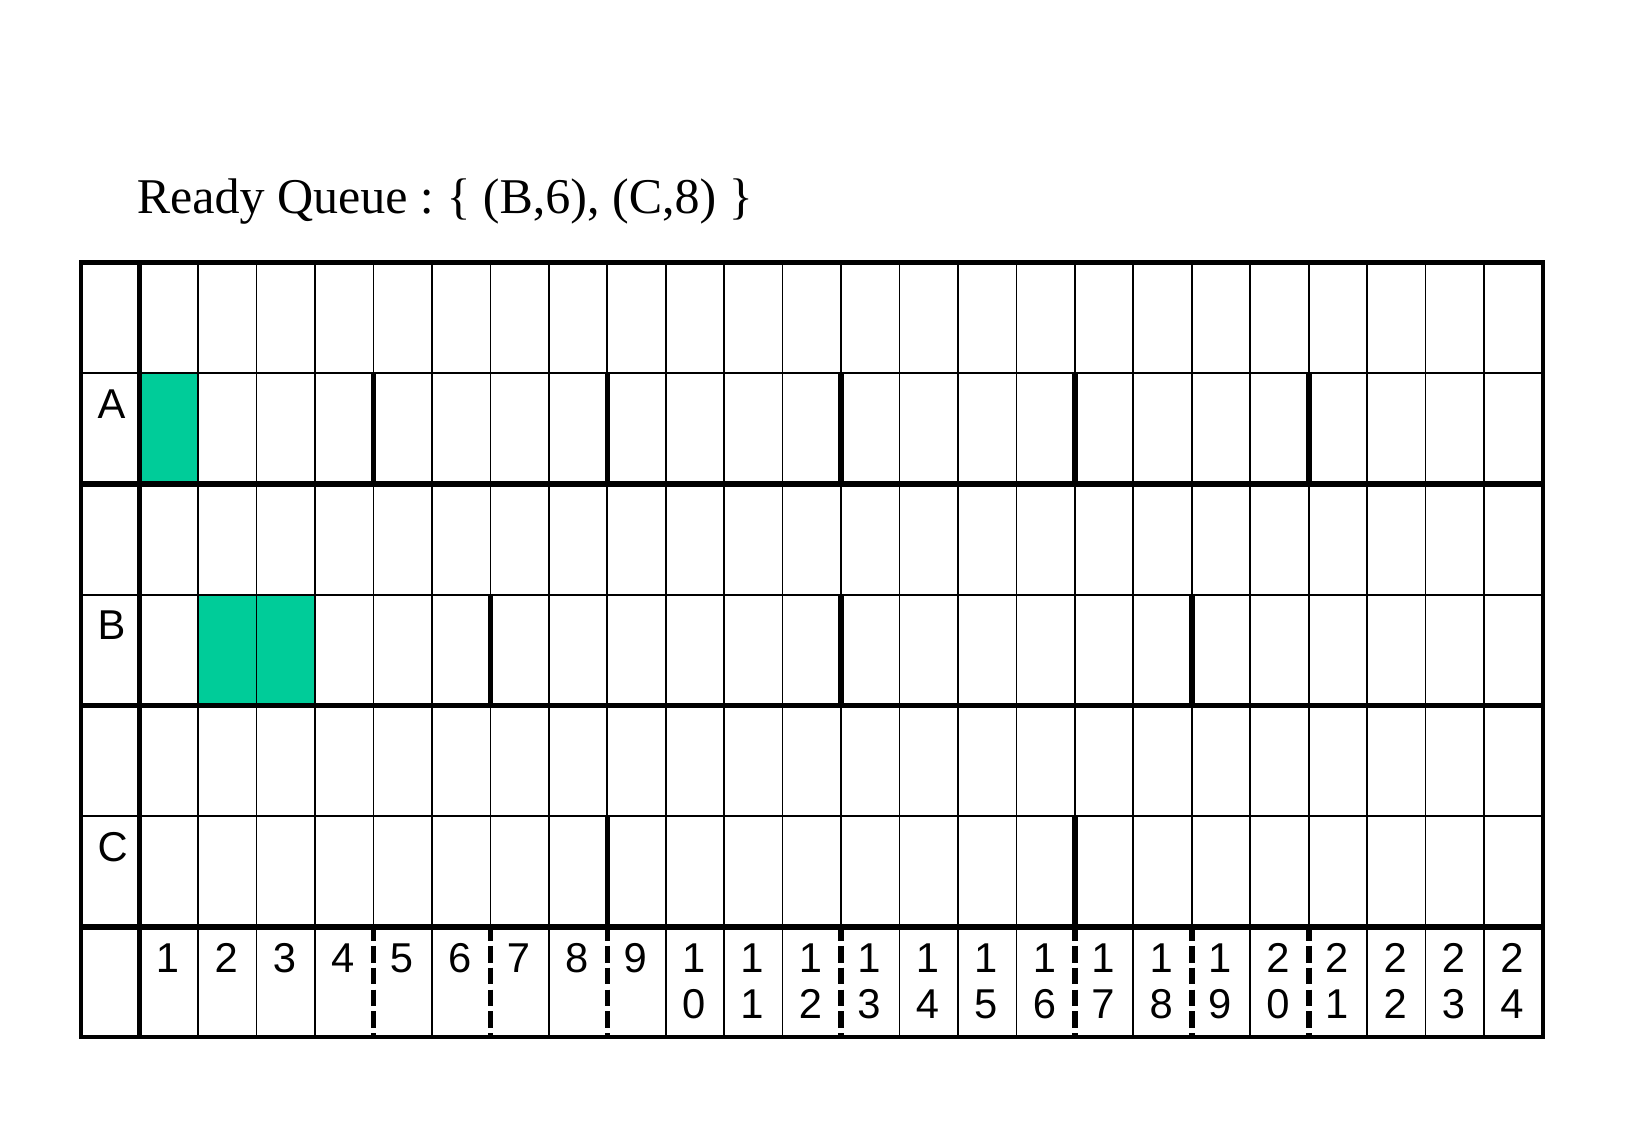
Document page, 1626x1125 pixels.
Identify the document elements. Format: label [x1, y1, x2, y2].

table_cell [1485, 817, 1541, 924]
table_cell [725, 487, 782, 594]
table_cell [316, 374, 371, 481]
table_cell [316, 708, 373, 815]
table_cell [725, 596, 782, 703]
table_cell [725, 708, 782, 815]
table_cell [142, 374, 197, 481]
table_cell [374, 817, 431, 924]
table_header [900, 265, 957, 372]
table_cell [1426, 930, 1483, 1035]
table_cell [316, 930, 431, 1035]
table_cell [83, 817, 137, 924]
table_cell [900, 930, 957, 1035]
table_cell [433, 374, 490, 481]
table_header [257, 265, 314, 372]
table_header [667, 265, 723, 372]
table_cell [1310, 487, 1366, 594]
table_cell [491, 374, 548, 481]
table_cell [1076, 596, 1132, 703]
table_cell [900, 817, 957, 924]
table_cell [1426, 374, 1483, 481]
table_cell [1310, 596, 1366, 703]
table_cell [257, 817, 314, 924]
table_header [1134, 265, 1191, 372]
table_cell [376, 374, 431, 481]
table_cell [1017, 487, 1074, 594]
table_header [1193, 265, 1249, 372]
table_cell [550, 817, 605, 924]
table_cell [374, 708, 431, 815]
table_cell [199, 374, 256, 481]
table_header [1426, 265, 1483, 372]
table_cell [667, 817, 723, 924]
table_header [142, 265, 197, 372]
table_cell [1134, 374, 1191, 481]
table_cell [83, 487, 137, 594]
table_cell [900, 596, 957, 703]
table_header [374, 265, 431, 372]
table_cell [667, 487, 723, 594]
table_cell [667, 374, 723, 481]
table_cell [433, 708, 490, 815]
table_cell [493, 596, 548, 703]
table_cell [959, 708, 1016, 815]
table_cell [550, 487, 606, 594]
table_cell [433, 596, 488, 703]
table_cell [550, 930, 665, 1035]
table_cell [1485, 708, 1541, 815]
table_cell [199, 817, 256, 924]
table_cell [1017, 930, 1132, 1035]
table_cell [725, 817, 782, 924]
table_cell [1310, 708, 1366, 815]
table_cell [783, 708, 840, 815]
table_header [1076, 265, 1132, 372]
table_cell [1426, 708, 1483, 815]
table_cell [1310, 817, 1366, 924]
table_header [1368, 265, 1425, 372]
table_cell [142, 596, 197, 703]
table_cell [844, 374, 899, 481]
table_cell [959, 596, 1016, 703]
table_cell [491, 817, 548, 924]
table_cell [667, 708, 723, 815]
table_cell [199, 487, 256, 594]
table_cell [1426, 487, 1483, 594]
table_header [550, 265, 606, 372]
table_cell [900, 708, 957, 815]
table_cell [783, 817, 840, 924]
table_cell [257, 930, 314, 1035]
table_cell [1193, 487, 1249, 594]
table_cell [1251, 817, 1308, 924]
table_cell [1485, 487, 1541, 594]
table_cell [1368, 487, 1425, 594]
table_header [1251, 265, 1308, 372]
table_cell [1368, 930, 1425, 1035]
table_cell [608, 487, 665, 594]
table_cell [1485, 596, 1541, 703]
table_cell [1195, 596, 1249, 703]
table_cell [900, 374, 957, 481]
table_header [783, 265, 840, 372]
table_cell [1251, 487, 1308, 594]
table_cell [1193, 708, 1249, 815]
table_cell [1134, 487, 1191, 594]
table_header [725, 265, 782, 372]
table_cell [199, 596, 256, 703]
table_cell [1017, 817, 1072, 924]
table_cell [83, 374, 137, 481]
table_cell [783, 374, 838, 481]
table_cell [1368, 596, 1425, 703]
table_cell [1017, 374, 1072, 481]
table_cell [433, 487, 490, 594]
table_cell [142, 487, 197, 594]
table_cell [491, 487, 548, 594]
table_header [608, 265, 665, 372]
table_cell [959, 930, 1016, 1035]
table_cell [1368, 708, 1425, 815]
table_cell [550, 708, 606, 815]
table_header [1017, 265, 1074, 372]
table_cell [257, 596, 314, 703]
table_cell [1312, 374, 1366, 481]
title [121, 99, 1504, 260]
table_cell [667, 930, 723, 1035]
table_cell [783, 596, 838, 703]
table_cell [257, 708, 314, 815]
table_cell [316, 487, 373, 594]
table_cell [959, 374, 1016, 481]
table_cell [1251, 596, 1308, 703]
table_cell [725, 930, 782, 1035]
table_cell [550, 596, 606, 703]
table_cell [316, 817, 373, 924]
table_cell [725, 374, 782, 481]
table_cell [83, 930, 137, 1035]
table_cell [1251, 708, 1308, 815]
table_header [1310, 265, 1366, 372]
table_cell [1134, 817, 1191, 924]
table_cell [142, 708, 197, 815]
table_cell [842, 708, 899, 815]
table_header [842, 265, 899, 372]
table_cell [257, 487, 314, 594]
table_cell [842, 817, 899, 924]
table_cell [1426, 596, 1483, 703]
table_cell [1134, 708, 1191, 815]
table_cell [610, 374, 665, 481]
table_cell [1426, 817, 1483, 924]
table_header [491, 265, 548, 372]
table_cell [142, 930, 197, 1035]
table_cell [1251, 374, 1306, 481]
table_cell [374, 487, 431, 594]
table_cell [1193, 374, 1249, 481]
table_cell [1368, 374, 1425, 481]
table_cell [608, 596, 665, 703]
table_cell [1076, 487, 1132, 594]
table_cell [900, 487, 957, 594]
table_cell [1017, 596, 1074, 703]
table_cell [959, 487, 1016, 594]
table_cell [610, 817, 665, 924]
table_cell [1134, 596, 1189, 703]
table_header [433, 265, 490, 372]
table_cell [1076, 708, 1132, 815]
table_cell [550, 374, 605, 481]
table_cell [1078, 817, 1132, 924]
table_header [959, 265, 1016, 372]
table_cell [1078, 374, 1132, 481]
table_cell [316, 596, 373, 703]
table_header [316, 265, 373, 372]
table_cell [842, 487, 899, 594]
table_cell [491, 708, 548, 815]
table_header [83, 265, 137, 372]
table_cell [199, 708, 256, 815]
table_cell [608, 708, 665, 815]
table_cell [374, 596, 431, 703]
table_cell [83, 596, 137, 703]
table_cell [257, 374, 314, 481]
table_cell [1017, 708, 1074, 815]
table_cell [433, 930, 548, 1035]
table_cell [1134, 930, 1249, 1035]
table_cell [844, 596, 899, 703]
table_cell [199, 930, 256, 1035]
table_header [1485, 265, 1541, 372]
table_cell [783, 930, 899, 1035]
table_cell [1251, 930, 1366, 1035]
table_cell [433, 817, 490, 924]
table_cell [1193, 817, 1249, 924]
table_cell [83, 708, 137, 815]
table_cell [1485, 930, 1541, 1035]
table_cell [667, 596, 723, 703]
table_cell [959, 817, 1016, 924]
table_cell [1485, 374, 1541, 481]
table_header [199, 265, 256, 372]
table_cell [783, 487, 840, 594]
table_cell [142, 817, 197, 924]
table_cell [1368, 817, 1425, 924]
